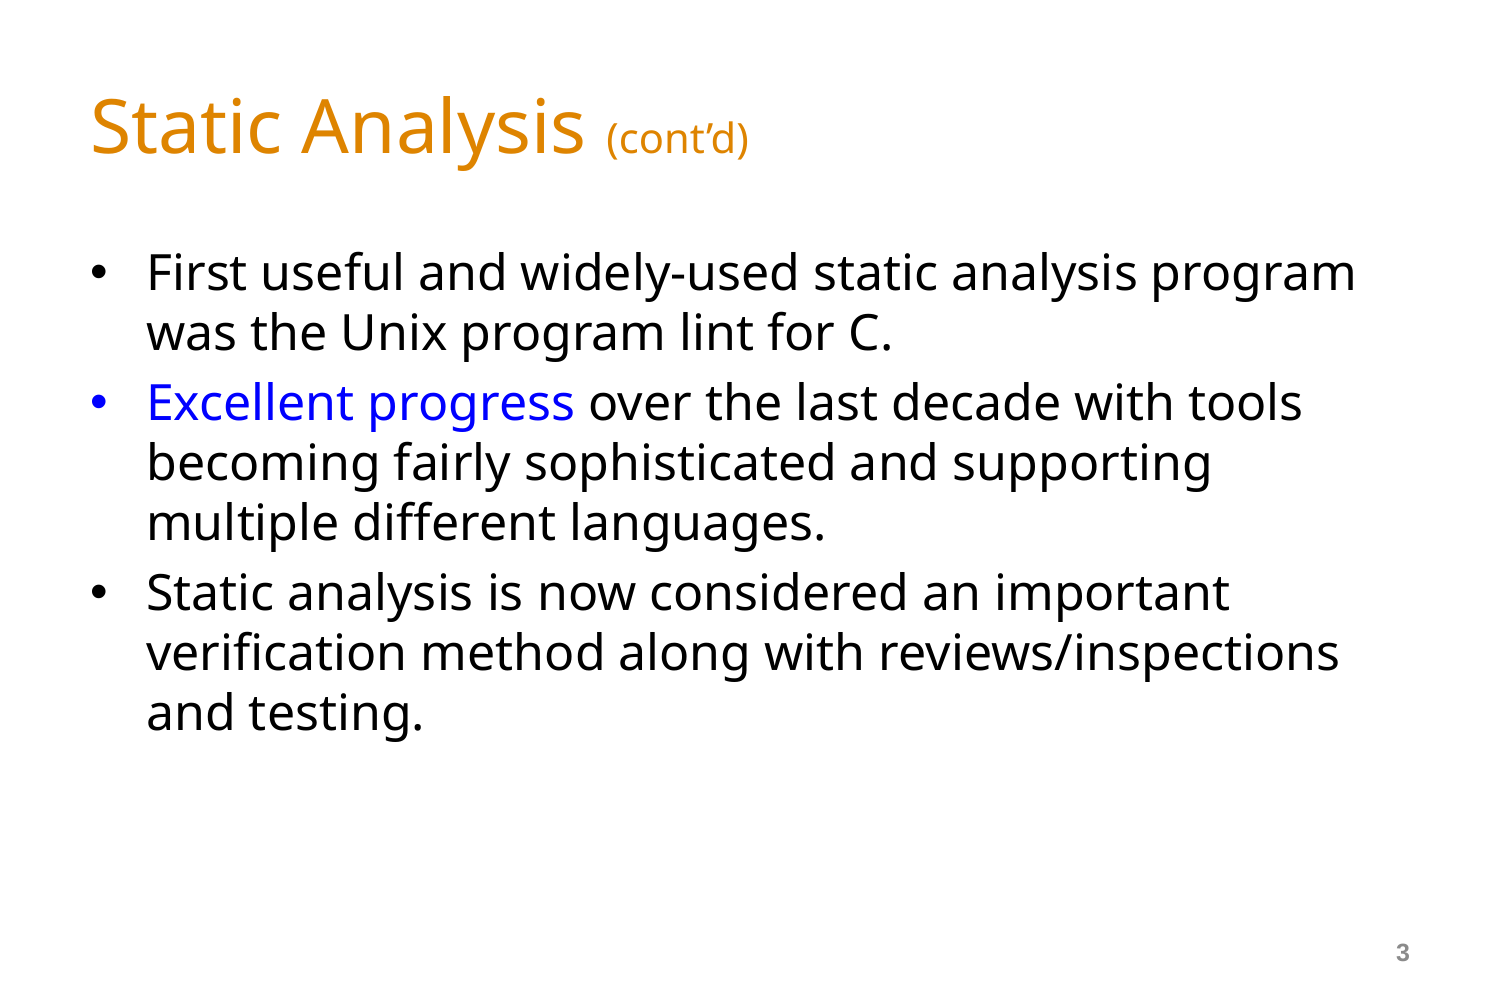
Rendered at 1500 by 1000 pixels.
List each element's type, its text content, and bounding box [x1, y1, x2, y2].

title Static Analysis (cont’d) [75, 40, 1425, 207]
slide_number 3 [1074, 926, 1425, 981]
list First useful and widely-used static analysis program was the Unix program lint for C. Excellent progress over the last decade with tools becoming fairly sophisticated and supporting multiple different languages. Static analysis is now considered an important verification method along with reviews/inspections and testing. [75, 233, 1425, 894]
